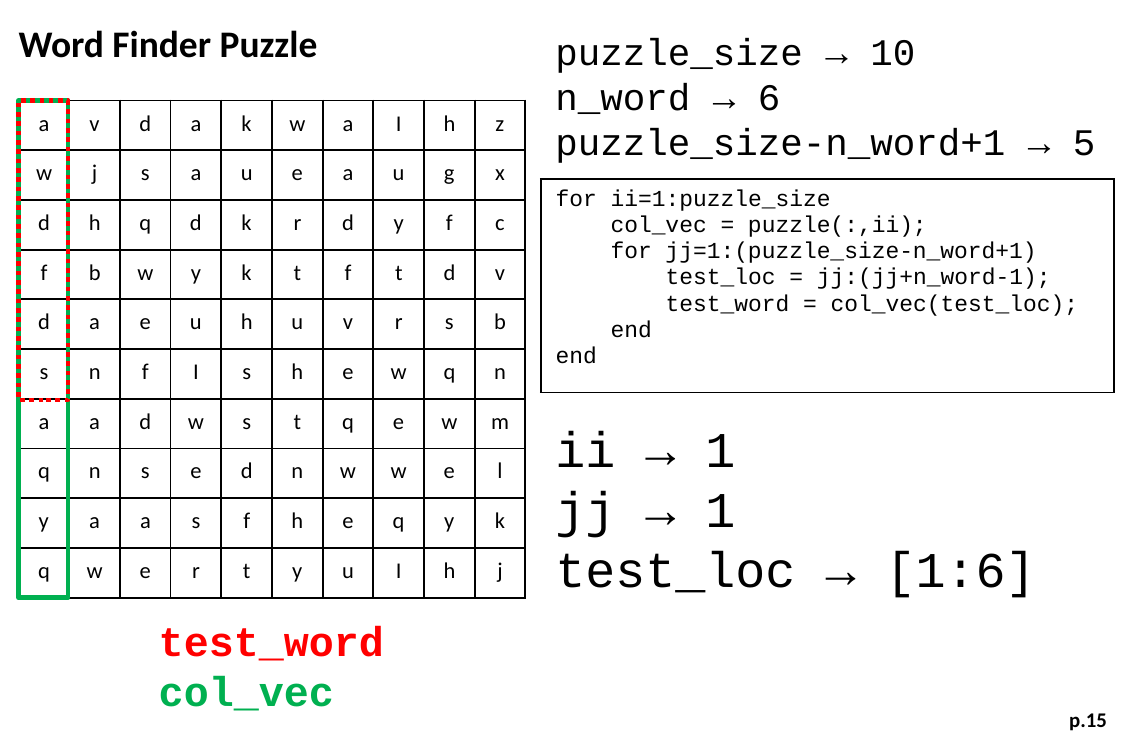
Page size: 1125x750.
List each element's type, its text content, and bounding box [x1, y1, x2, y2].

table_header a [324, 101, 372, 149]
table_cell t [222, 549, 271, 597]
table_cell u [374, 151, 423, 199]
table_cell a [171, 151, 220, 199]
table_cell w [171, 400, 220, 448]
table_header w [273, 101, 322, 149]
table_cell g [425, 151, 474, 199]
table_cell n [70, 449, 119, 497]
table_cell w [324, 449, 372, 497]
table_cell q [425, 350, 474, 398]
table_cell e [374, 400, 423, 448]
table_cell s [121, 449, 170, 497]
table_cell a [324, 151, 372, 199]
table_cell q [121, 201, 170, 249]
table_cell u [222, 151, 271, 199]
table_cell I [171, 350, 220, 398]
table_cell s [425, 300, 474, 348]
table_cell y [171, 251, 220, 298]
table_cell e [324, 499, 372, 547]
table_cell a [70, 499, 119, 547]
table_cell n [273, 449, 322, 497]
table_cell t [273, 400, 322, 448]
table_cell h [425, 549, 474, 597]
table_cell s [222, 400, 271, 448]
table_header d [121, 101, 170, 149]
table_cell h [273, 499, 322, 547]
table_header a [171, 101, 220, 149]
table_cell k [476, 499, 524, 547]
table_cell w [425, 400, 474, 448]
table_cell y [273, 549, 322, 597]
table_cell e [171, 449, 220, 497]
table_cell f [324, 251, 372, 298]
table_cell u [273, 300, 322, 348]
slide_number p.15 [853, 706, 1107, 732]
table_cell h [70, 201, 119, 249]
table_cell a [121, 499, 170, 547]
table_cell j [476, 549, 524, 597]
table_cell q [324, 400, 372, 448]
table_cell I [374, 549, 423, 597]
table_cell e [121, 549, 170, 597]
table_header v [70, 101, 119, 149]
table_header z [476, 101, 524, 149]
table_cell d [222, 449, 271, 497]
table_cell f [121, 350, 170, 398]
table_cell b [70, 251, 119, 298]
table_cell n [476, 350, 524, 398]
text_box Word Finder Puzzle [18, 19, 1107, 65]
table_header h [425, 101, 474, 149]
table_cell k [222, 201, 271, 249]
table_cell q [374, 499, 423, 547]
table_cell s [171, 499, 220, 547]
table_cell m [476, 400, 524, 448]
table_cell h [222, 300, 271, 348]
text_box [16, 98, 70, 402]
text_box [16, 400, 70, 600]
table_cell r [374, 300, 423, 348]
table_header k [222, 101, 271, 149]
table_cell a [70, 300, 119, 348]
table_header for ii=1:puzzle_size col_vec = puzzle(:,ii); for jj=1:(puzzle_size-n_word+1) test_loc = jj:(jj+n_word-1); test_word = col_vec(test_loc); end end [542, 180, 1113, 392]
table_cell d [324, 201, 372, 249]
table_cell e [273, 151, 322, 199]
table_cell s [222, 350, 271, 398]
table_cell d [425, 251, 474, 298]
table_cell h [273, 350, 322, 398]
text_box test_word col_vec [143, 607, 399, 722]
table_cell s [121, 151, 170, 199]
table_cell b [476, 300, 524, 348]
table_cell t [273, 251, 322, 298]
table_cell w [121, 251, 170, 298]
table_cell e [425, 449, 474, 497]
table_cell y [374, 201, 423, 249]
text_box ii → 1 jj → 1 test_loc → [1:6] [540, 410, 1114, 605]
table_cell f [425, 201, 474, 249]
table_cell r [273, 201, 322, 249]
table_cell r [171, 549, 220, 597]
table_cell e [121, 300, 170, 348]
table_cell j [70, 151, 119, 199]
table_cell v [324, 300, 372, 348]
table_cell u [324, 549, 372, 597]
table_cell n [70, 350, 119, 398]
table_cell l [476, 449, 524, 497]
table_cell d [121, 400, 170, 448]
text_box puzzle_size → 10 n_word → 6 puzzle_size-n_word+1 → 5 [540, 20, 1114, 171]
table_cell u [171, 300, 220, 348]
table_cell f [222, 499, 271, 547]
table_cell w [374, 350, 423, 398]
table_header I [374, 101, 423, 149]
table_cell w [70, 549, 119, 597]
table_cell a [70, 400, 119, 448]
table_cell y [425, 499, 474, 547]
table_cell t [374, 251, 423, 298]
table_cell v [476, 251, 524, 298]
table_cell c [476, 201, 524, 249]
table_cell x [476, 151, 524, 199]
table_cell e [324, 350, 372, 398]
table_cell k [222, 251, 271, 298]
table_cell d [171, 201, 220, 249]
table_cell w [374, 449, 423, 497]
